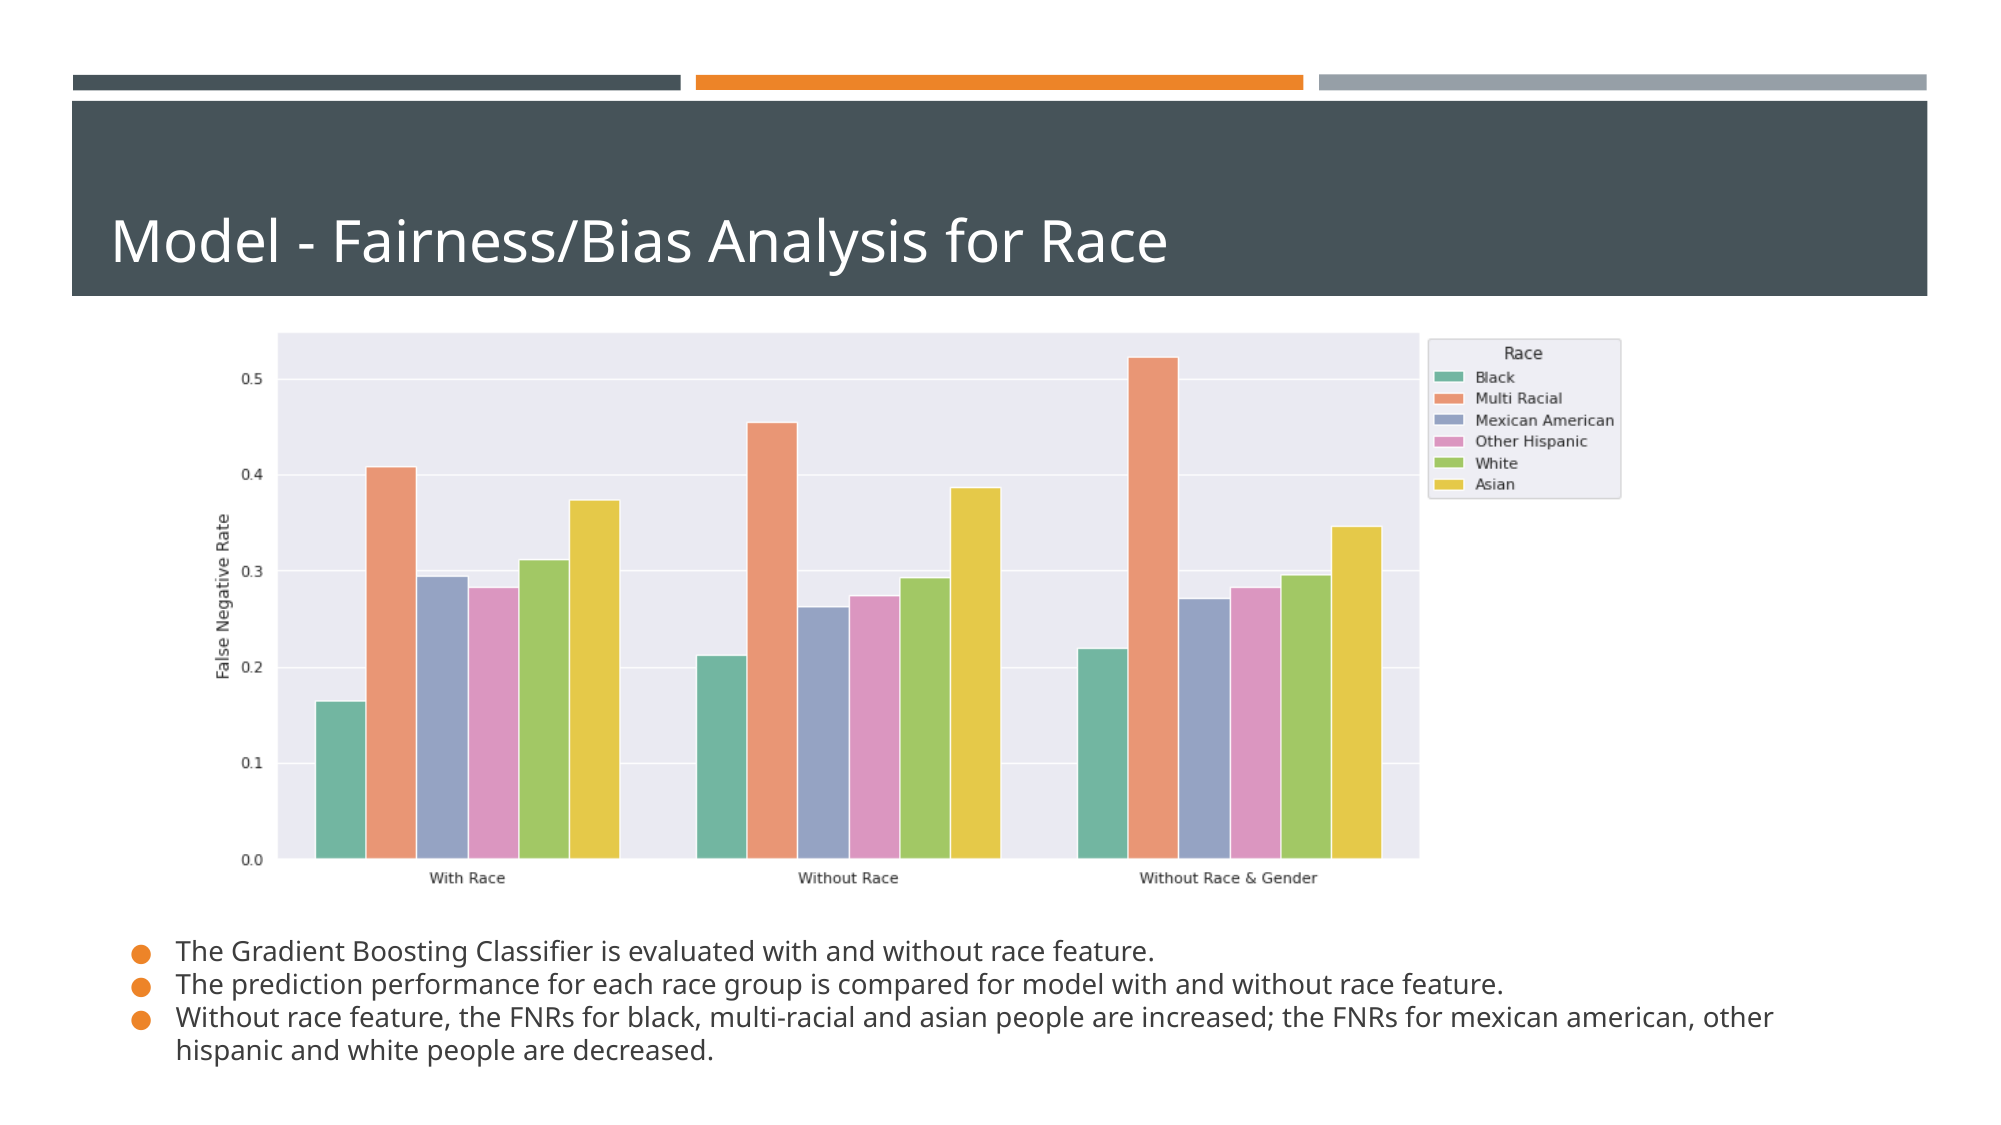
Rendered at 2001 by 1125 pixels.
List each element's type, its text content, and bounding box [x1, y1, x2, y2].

picture [207, 322, 1630, 897]
title Model - Fairness/Bias Analysis for Race [95, 115, 1905, 282]
list The Gradient Boosting Classifier is evaluated with and without race feature. The prediction performance for each race group is compared for model with and without race feature. Without race feature, the FNRs for black, multi-racial and asian people are increased; the FNRs for mexican american, other hispanic and white people are decreased. [95, 925, 1905, 1074]
